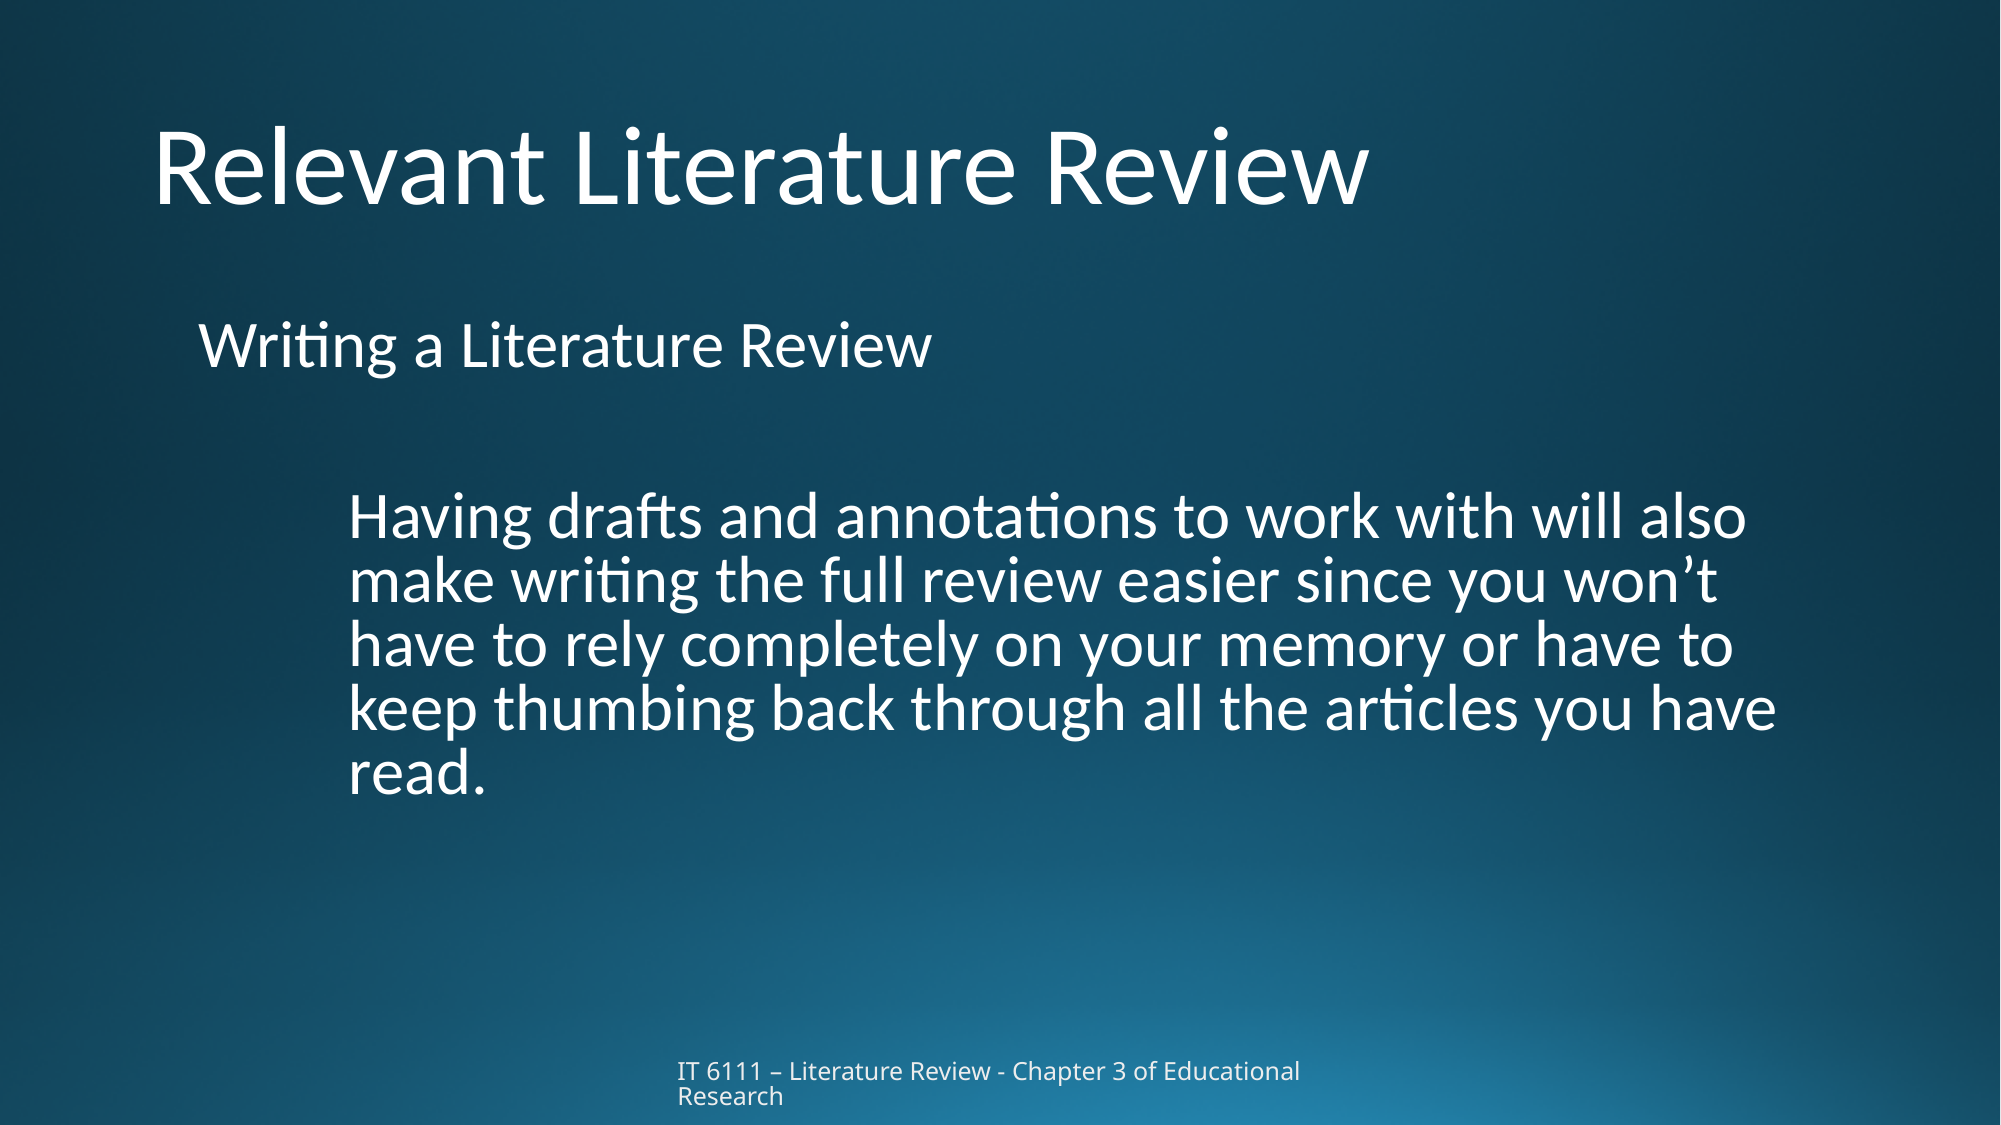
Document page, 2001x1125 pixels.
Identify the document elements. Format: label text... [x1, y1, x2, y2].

title Relevant Literature Review [137, 59, 1863, 278]
picture [0, 0, 2001, 1125]
list Writing a Literature Review Having drafts and annotations to work with will also make writing the full review easier since you won’t have to rely completely on your memory or have to keep thumbing back through all the articles you have read. [183, 302, 1863, 937]
footer IT 6111 – Literature Review - Chapter 3 of Educational Research [662, 1042, 1338, 1103]
